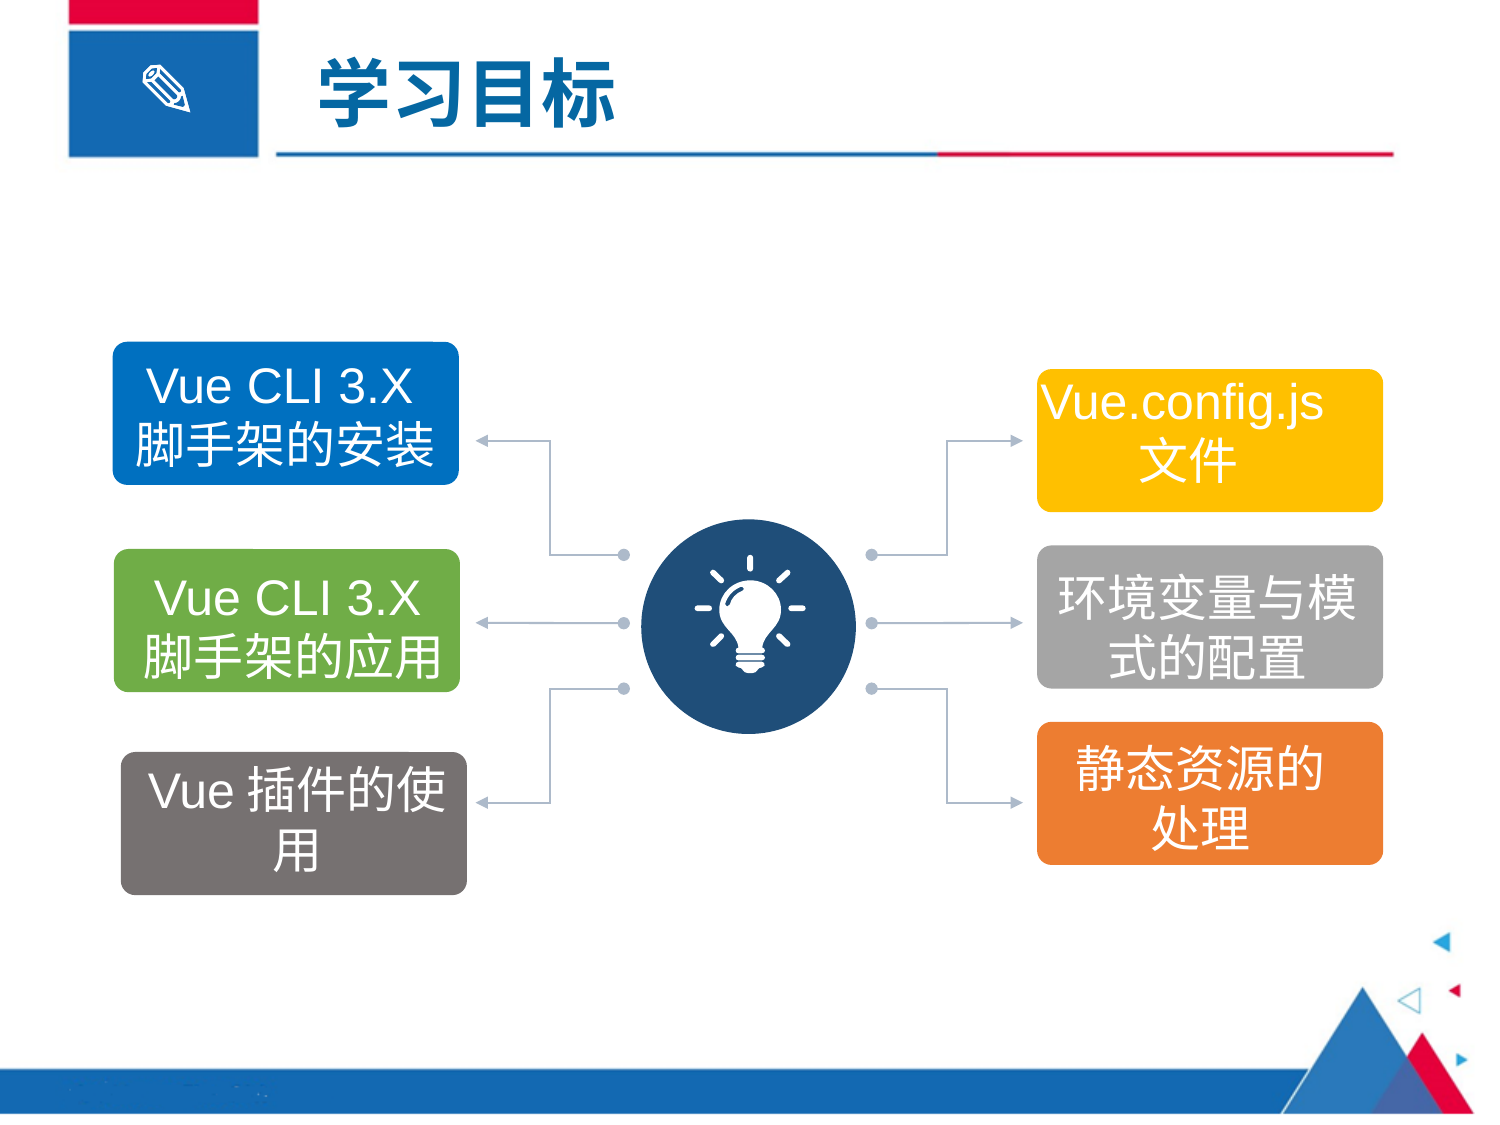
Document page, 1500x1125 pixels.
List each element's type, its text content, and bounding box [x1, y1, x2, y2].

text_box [1036, 721, 1384, 867]
text_box Vue CLI 3.X脚手架的安装 [112, 341, 459, 485]
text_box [1037, 545, 1384, 696]
text_box [641, 519, 856, 734]
text_box [776, 569, 791, 584]
text_box [694, 605, 712, 612]
text_box [710, 569, 725, 584]
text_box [871, 440, 1023, 555]
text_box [475, 688, 624, 803]
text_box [162, 382, 460, 467]
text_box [475, 440, 624, 555]
text_box [788, 605, 806, 612]
title 学习目标 [79, 37, 853, 157]
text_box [120, 751, 467, 896]
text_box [871, 688, 1023, 803]
text_box [719, 580, 782, 674]
picture [0, 0, 1500, 1125]
text_box [710, 633, 725, 647]
text_box [776, 633, 791, 647]
text_box [747, 554, 754, 572]
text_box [1018, 362, 1384, 513]
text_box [113, 549, 460, 768]
